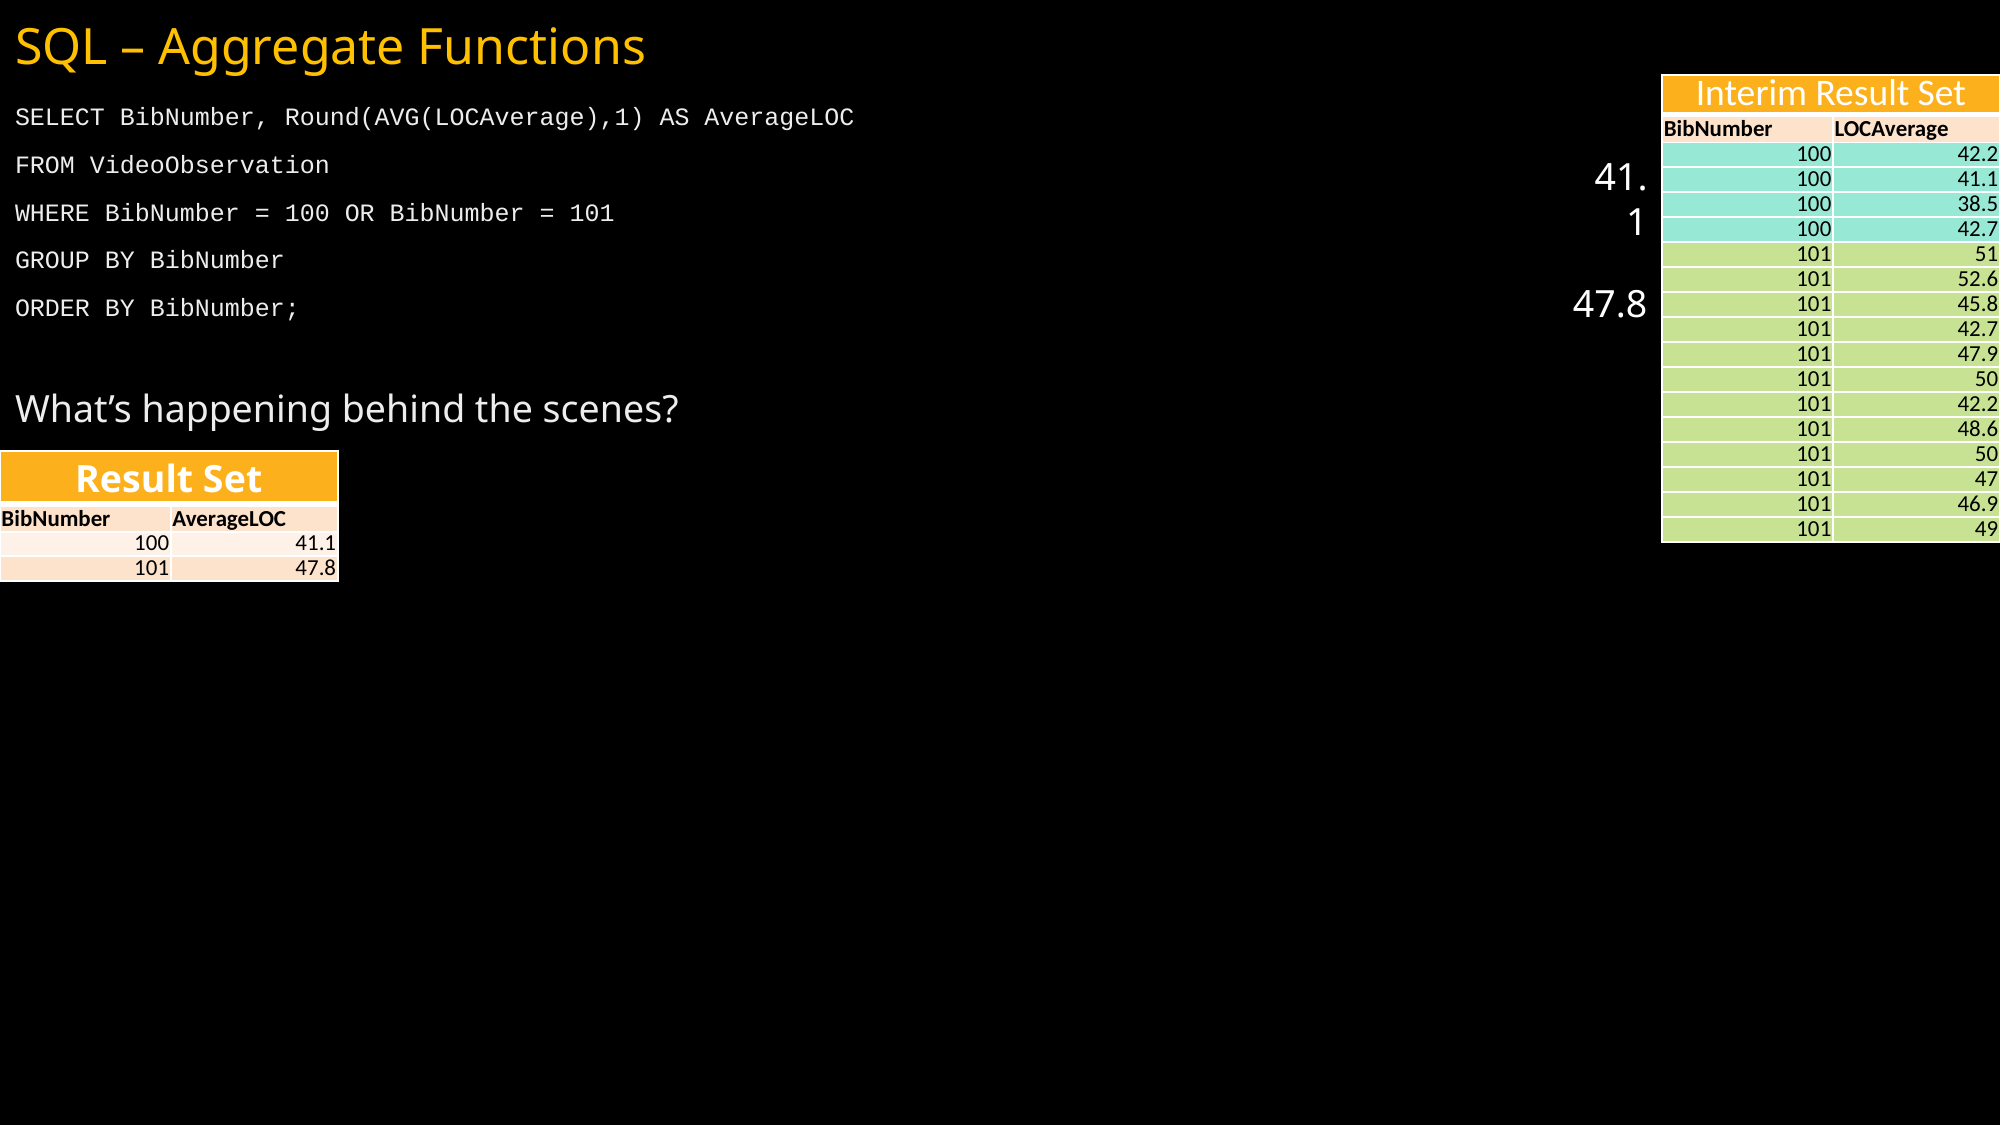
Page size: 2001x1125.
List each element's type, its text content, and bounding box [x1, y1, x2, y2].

table_cell 50 [1834, 443, 1999, 466]
table_cell 41.1 [1834, 168, 1999, 191]
table_cell 42.2 [1834, 393, 1999, 416]
table_cell 101 [1663, 368, 1832, 391]
table_cell 100 [1663, 168, 1832, 191]
table_cell 100 [1663, 218, 1832, 241]
table_cell 101 [1663, 518, 1832, 541]
table_cell 101 [1663, 418, 1832, 441]
table_cell 101 [1663, 293, 1832, 316]
table_cell 49 [1834, 518, 1999, 541]
text_box 47.8 [1554, 272, 1663, 333]
table_cell 47 [1834, 468, 1999, 491]
table_cell 41.1 [172, 533, 337, 555]
table_cell 100 [1663, 143, 1832, 166]
table_cell 38.5 [1834, 193, 1999, 216]
table_cell 51 [1834, 243, 1999, 266]
table_cell BibNumber [1663, 117, 1832, 142]
table_cell 101 [1663, 343, 1832, 366]
table_cell 101 [1663, 443, 1832, 466]
table_cell 101 [1663, 393, 1832, 416]
table_cell 50 [1834, 368, 1999, 391]
table_cell LOCAverage [1834, 117, 1999, 142]
table_cell 101 [1663, 468, 1832, 491]
title SQL – Aggregate Functions [0, 0, 2000, 96]
table_cell BibNumber [1, 507, 170, 531]
table_cell 47.8 [172, 557, 337, 580]
table_cell 48.6 [1834, 418, 1999, 441]
table_cell 101 [1, 557, 170, 580]
table_cell 42.7 [1834, 318, 1999, 341]
table_cell 52.6 [1834, 268, 1999, 291]
table_cell 45.8 [1834, 293, 1999, 316]
table_header Interim Result Set [1663, 76, 1999, 112]
table_cell 101 [1663, 243, 1832, 266]
text_box 41.1 [1568, 145, 1663, 251]
table_cell 46.9 [1834, 493, 1999, 516]
table_header Result Set [1, 452, 337, 501]
table_cell 100 [1, 533, 170, 555]
table_cell 101 [1663, 493, 1832, 516]
table_cell 47.9 [1834, 343, 1999, 366]
text_box SELECT BibNumber, Round(AVG(LOCAverage),1) AS AverageLOC FROM VideoObservation WHERE BibNumber = 100 OR BibNumber = 101 GROUP BY BibNumber ORDER BY BibNumber; What’s happening behind the scenes? [0, 96, 2000, 563]
table_cell 42.2 [1834, 143, 1999, 166]
table_cell 42.7 [1834, 218, 1999, 241]
table_cell 101 [1663, 318, 1832, 341]
table_cell 101 [1663, 268, 1832, 291]
table_cell 100 [1663, 193, 1832, 216]
table_cell AverageLOC [172, 507, 337, 531]
